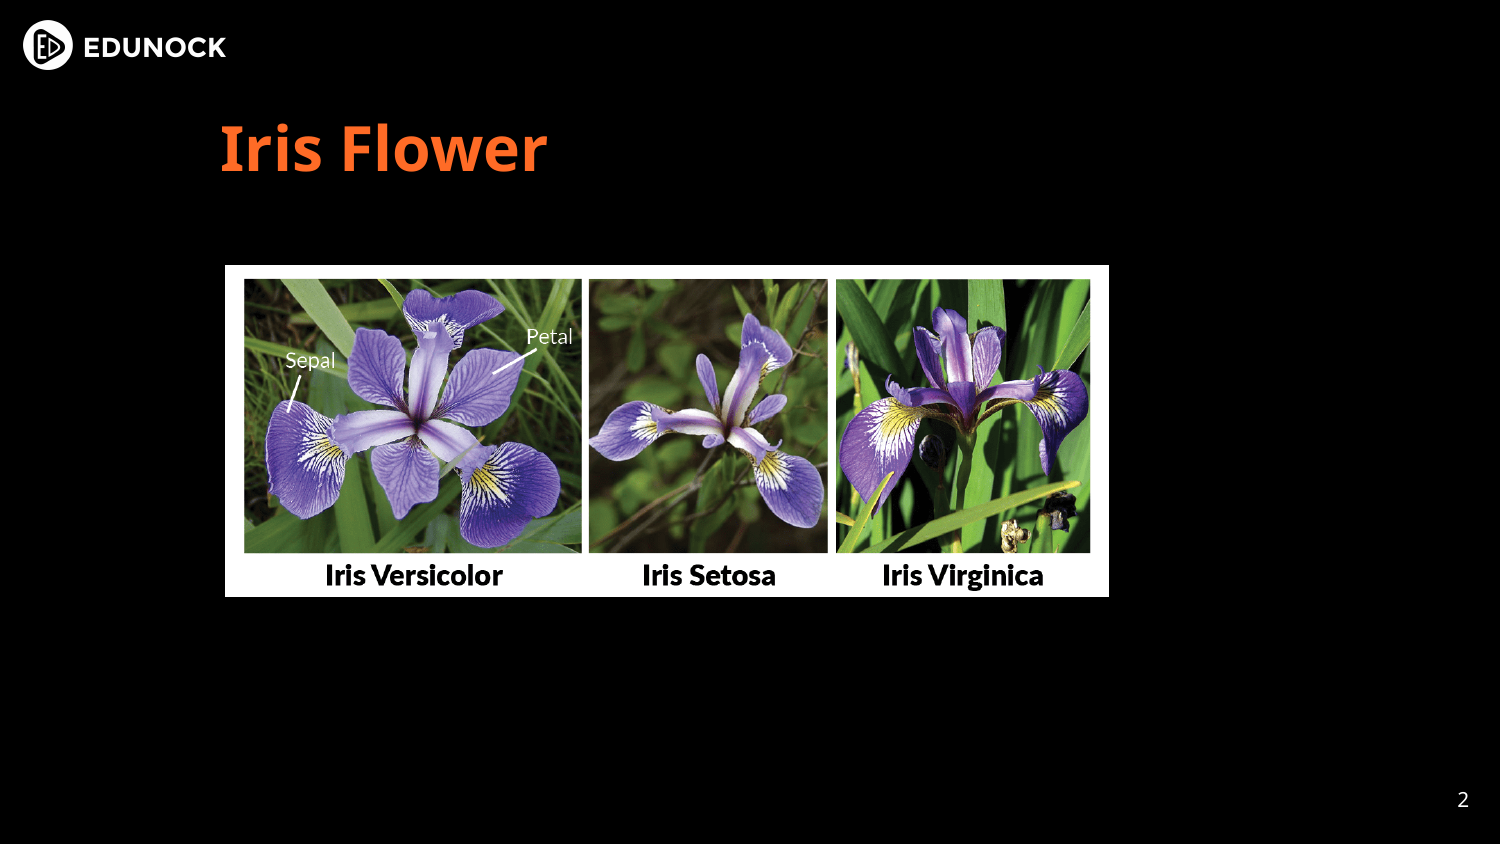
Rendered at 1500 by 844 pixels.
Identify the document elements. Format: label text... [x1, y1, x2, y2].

picture [23, 19, 226, 70]
title Iris Flower [205, 94, 1431, 199]
slide_number 2 [1394, 769, 1484, 834]
picture [225, 265, 1110, 597]
